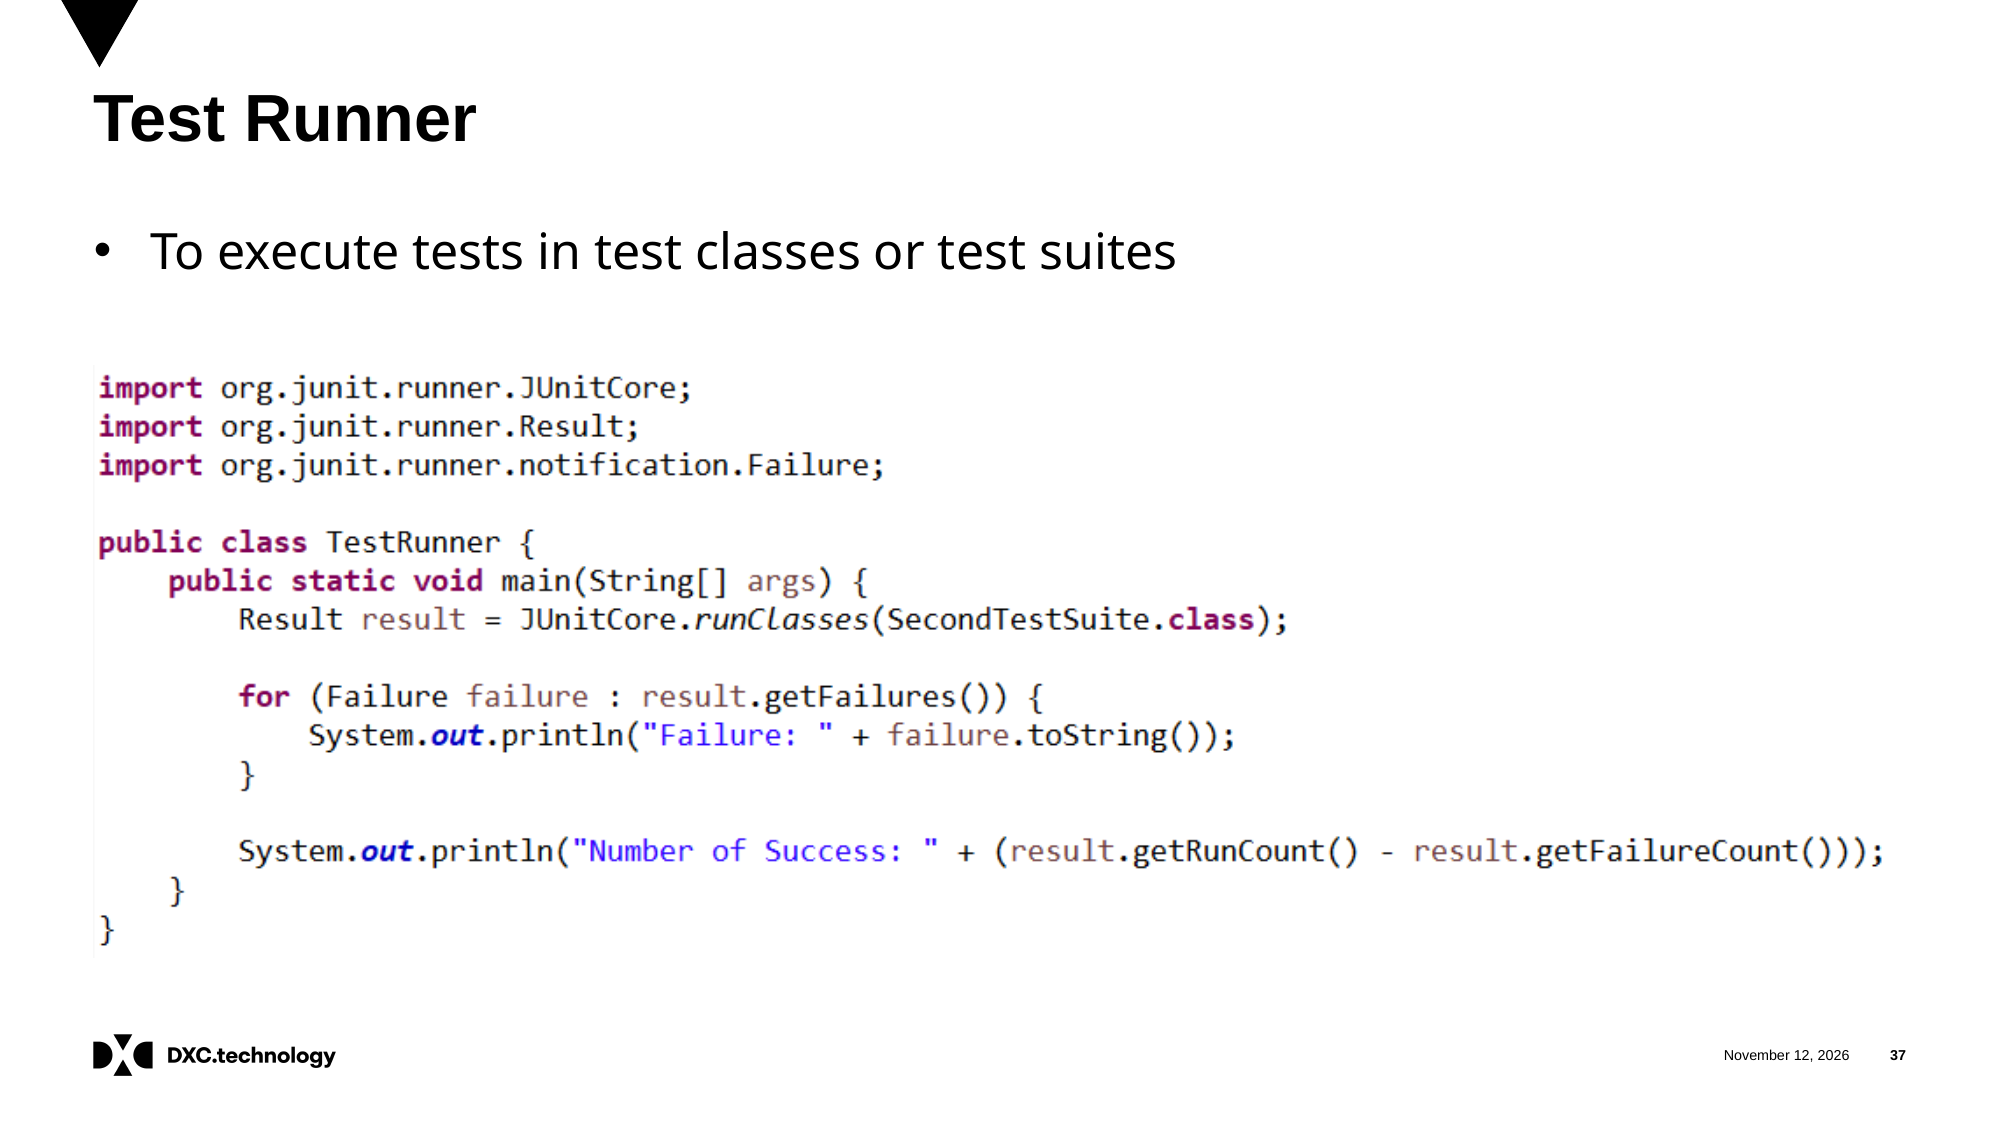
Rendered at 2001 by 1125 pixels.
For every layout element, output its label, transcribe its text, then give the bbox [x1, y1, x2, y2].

list To execute tests in test classes or test suites [93, 219, 1625, 331]
title Test Runner [93, 87, 1907, 282]
picture [93, 365, 1894, 958]
